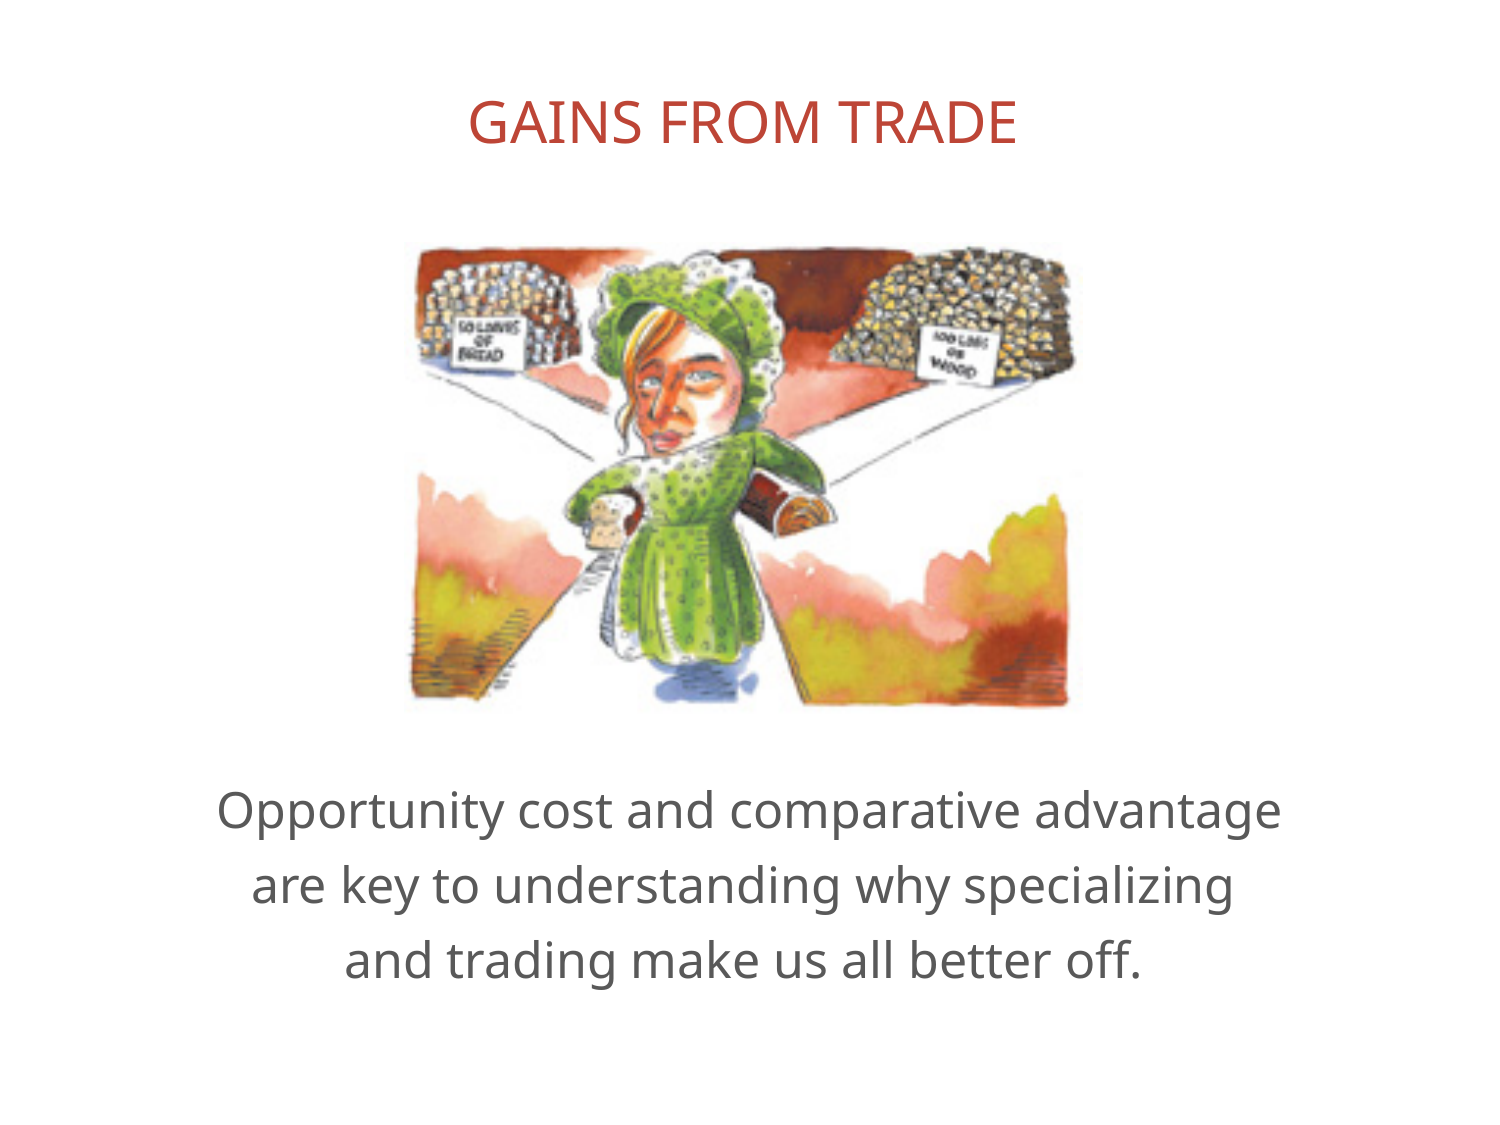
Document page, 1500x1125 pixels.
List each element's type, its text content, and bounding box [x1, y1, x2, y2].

subtitle Opportunity cost and comparative advantage are key to understanding why specializing and trading make us all better off. [186, 756, 1301, 1011]
title GAINS FROM TRADE [106, 0, 1382, 241]
picture [404, 242, 1083, 716]
